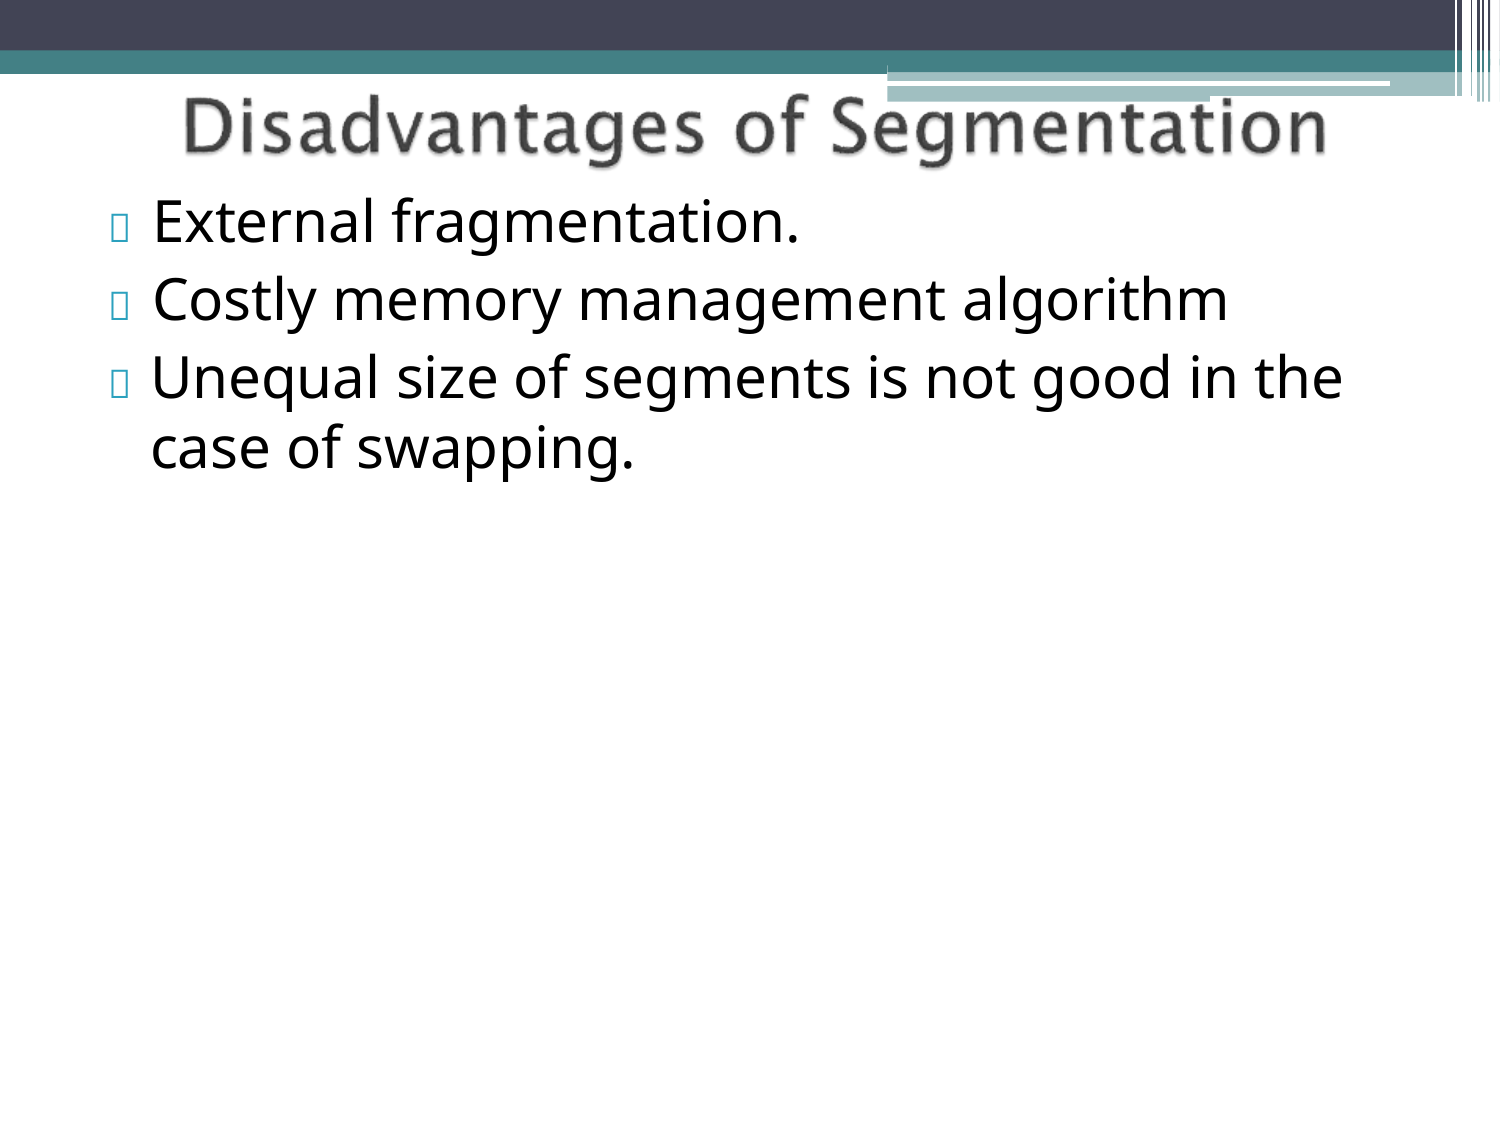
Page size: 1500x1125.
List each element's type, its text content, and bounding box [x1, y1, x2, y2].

text_box [183, 92, 1328, 174]
text_box  External fragmentation.  Costly memory management algorithm  Unequal size of segments is not good in the case of swapping. [105, 173, 1406, 481]
